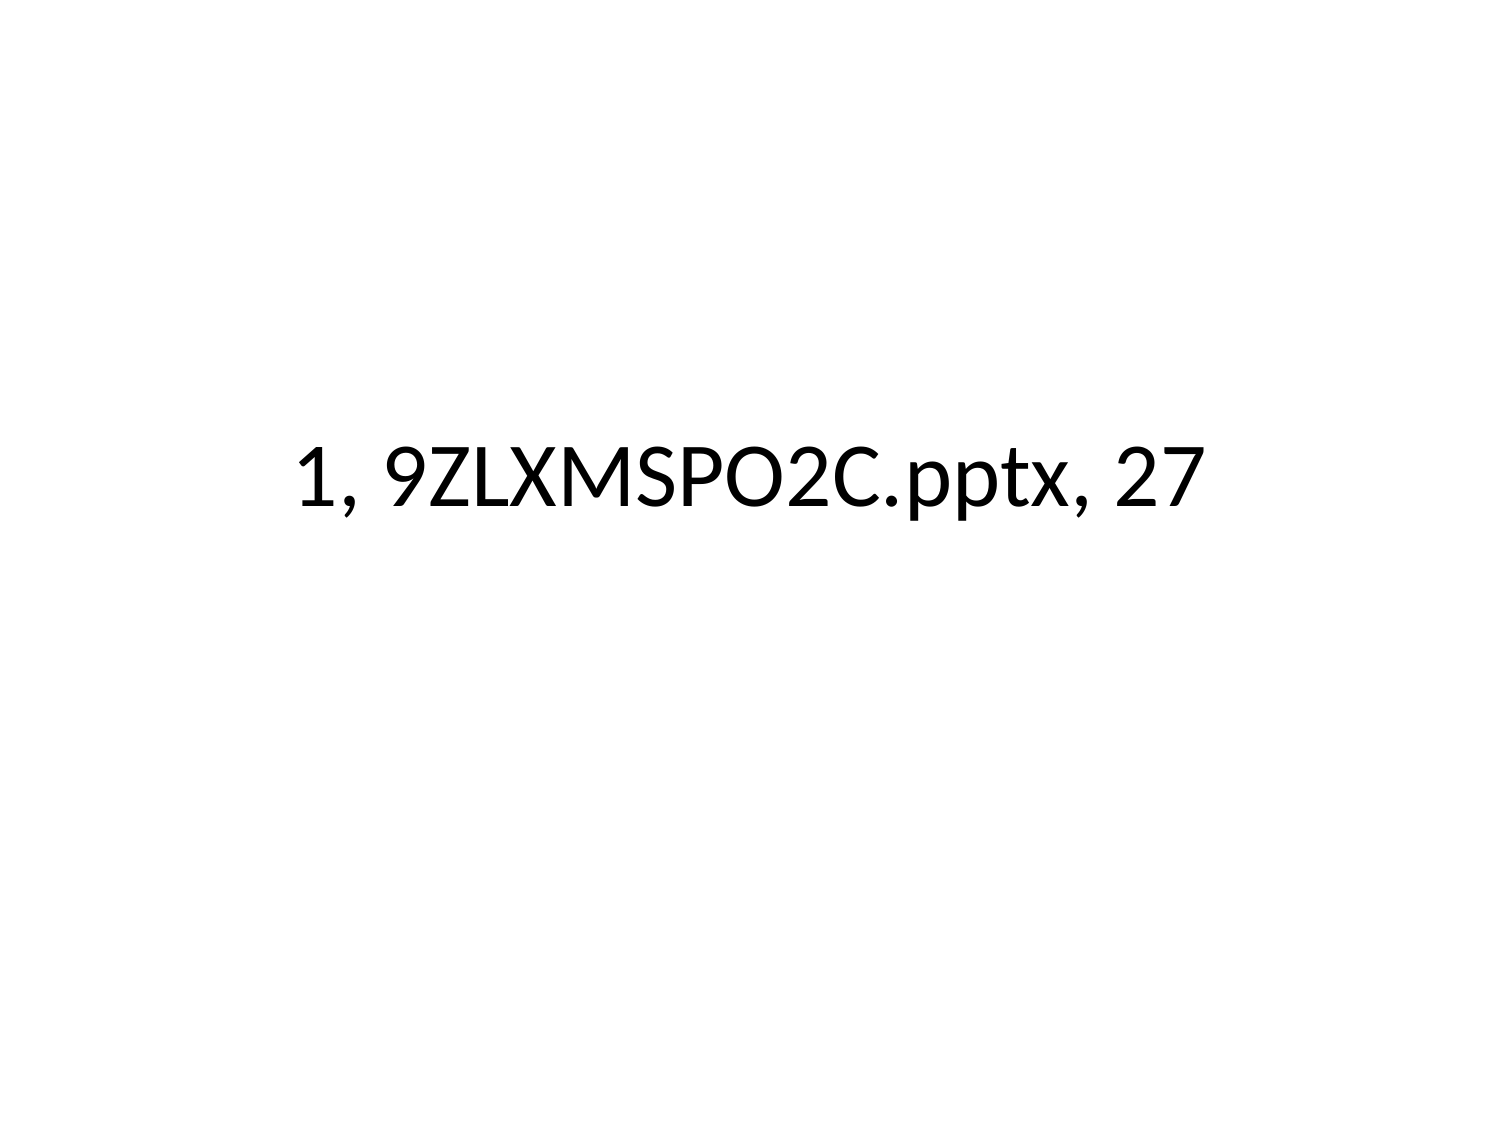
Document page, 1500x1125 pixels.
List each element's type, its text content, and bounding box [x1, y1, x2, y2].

title 1, 9ZLXMSPO2C.pptx, 27 [112, 349, 1388, 591]
